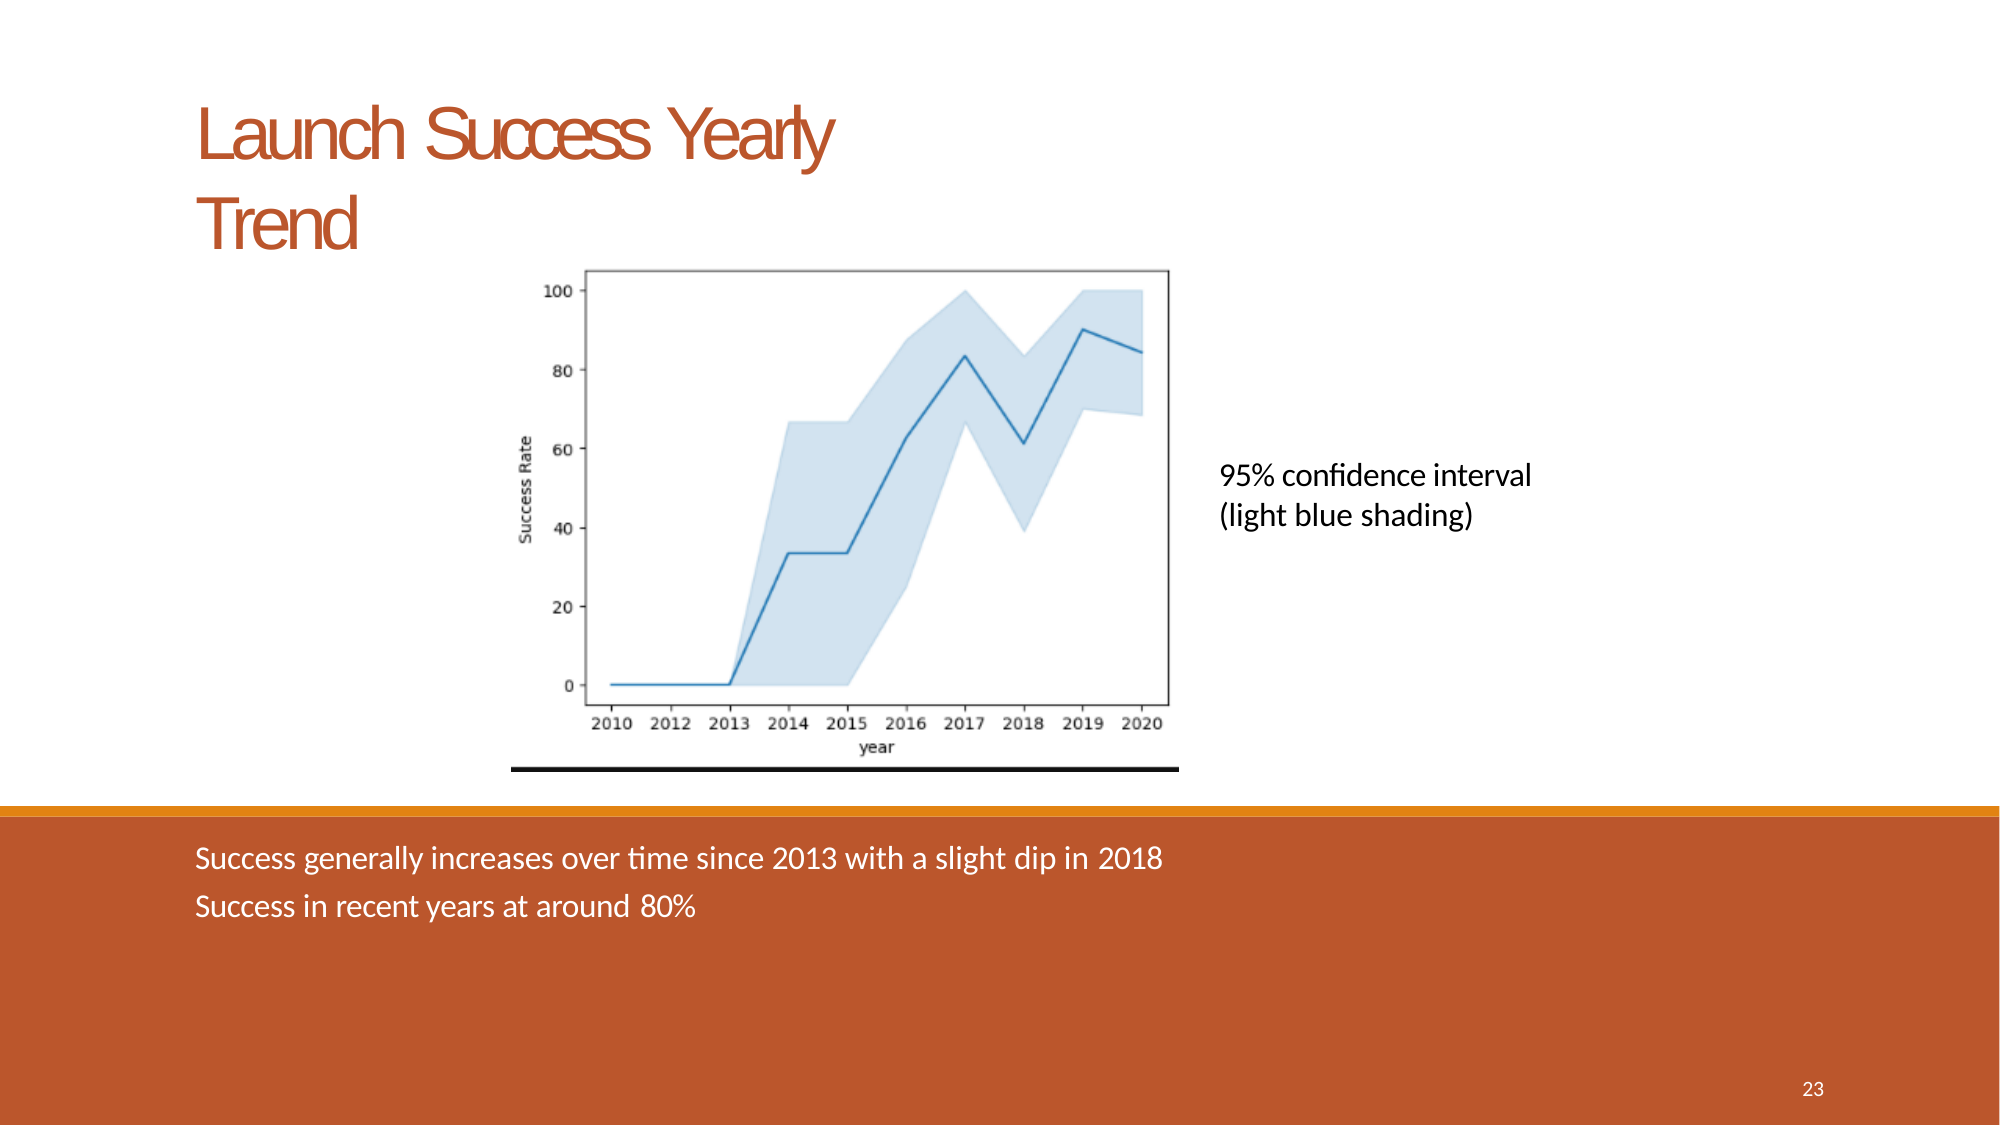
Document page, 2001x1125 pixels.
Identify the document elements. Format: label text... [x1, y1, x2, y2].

title Launch Success Yearly Trend [192, 82, 1002, 273]
picture [511, 263, 1179, 773]
text_box 95% confidence interval (light blue shading) [1216, 451, 1541, 533]
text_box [0, 805, 2000, 1125]
